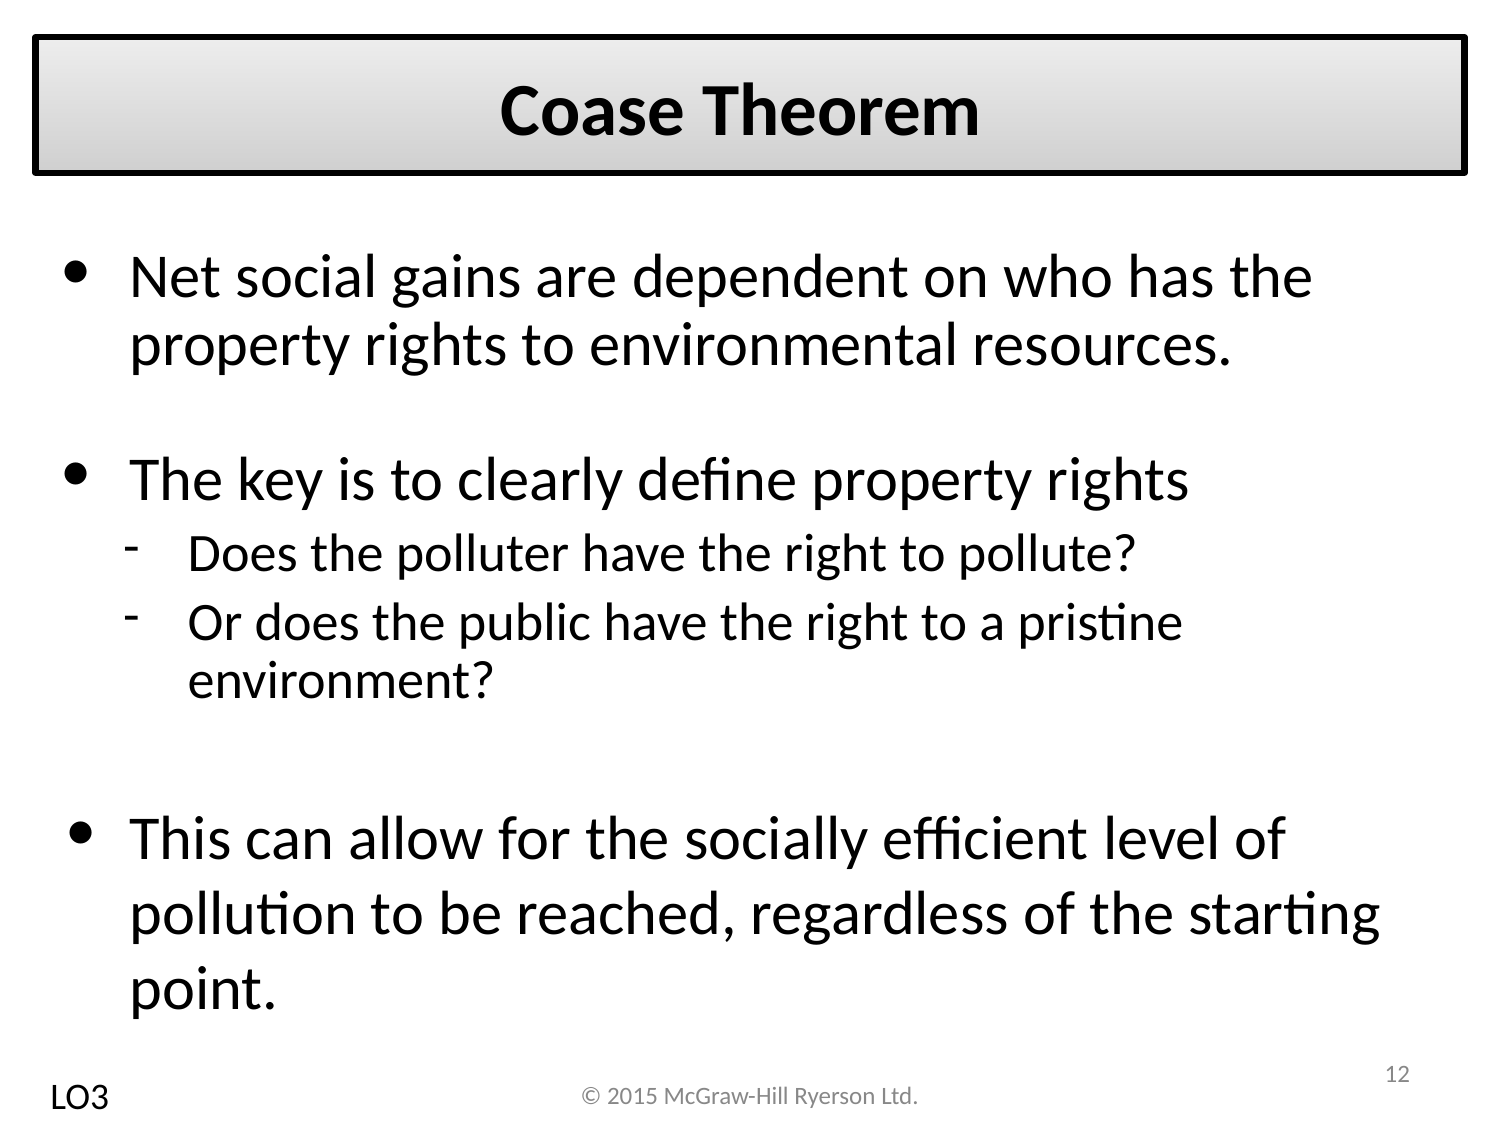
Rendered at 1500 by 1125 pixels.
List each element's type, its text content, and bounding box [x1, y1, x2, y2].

slide_number 12 [1074, 1042, 1425, 1103]
text_box LO3 [35, 1064, 367, 1125]
footer © 2015 McGraw-Hill Ryerson Ltd. [512, 1064, 988, 1125]
title Coase Theorem [32, 34, 1468, 176]
list Net social gains are dependent on who has the property rights to environmental resources. The key is to clearly define property rights Does the polluter have the right to pollute? Or does the public have the right to a pristine environment? This can allow for the socially efficient level of pollution to be reached, regardless of the starting point. [39, 236, 1425, 979]
